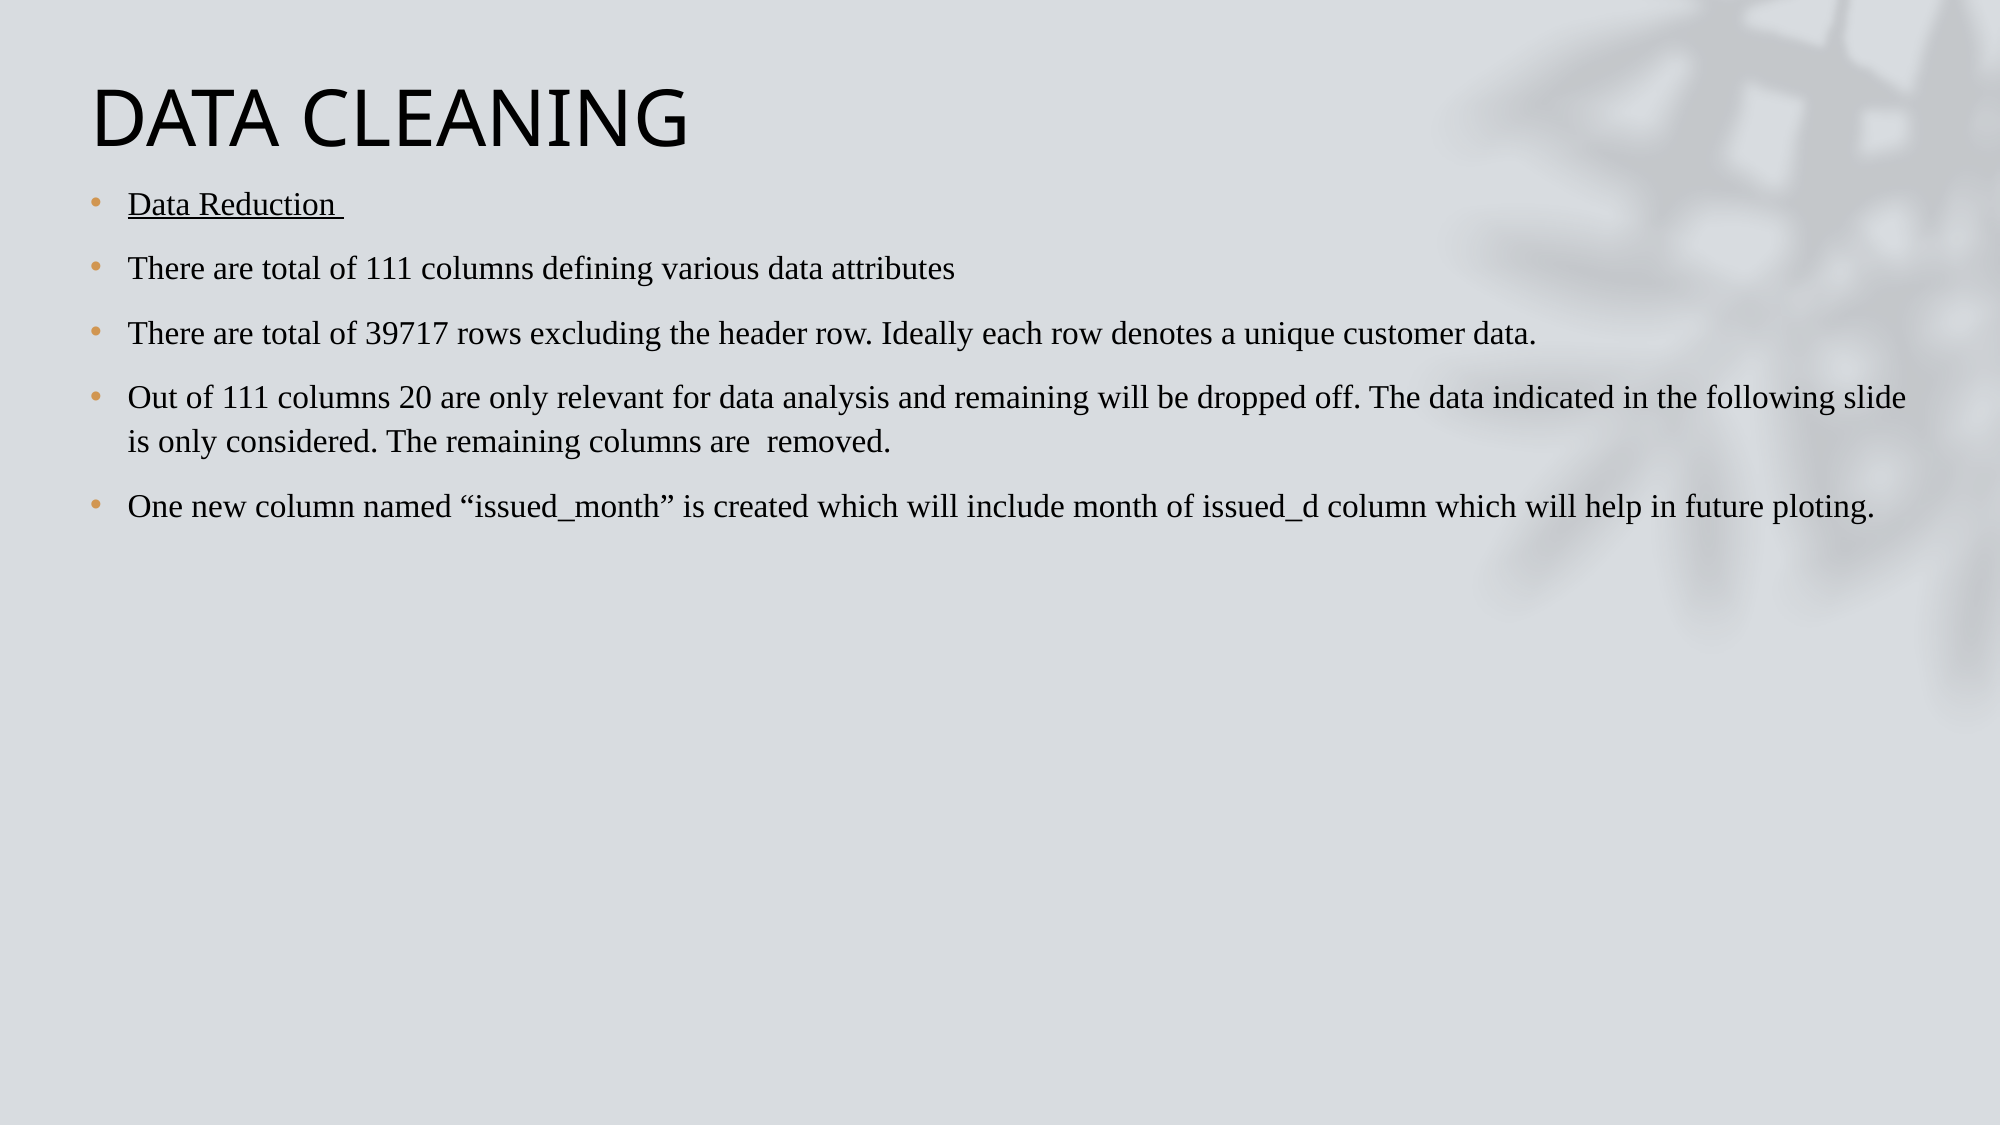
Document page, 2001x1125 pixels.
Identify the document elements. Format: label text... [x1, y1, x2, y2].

title DATA CLEANING [75, 60, 1863, 170]
list Data Reduction There are total of 111 columns defining various data attributes There are total of 39717 rows excluding the header row. Ideally each row denotes a unique customer data. Out of 111 columns 20 are only relevant for data analysis and remaining will be dropped off. The data indicated in the following slide is only considered. The remaining columns are removed. One new column named “issued_month” is created which will include month of issued_d column which will help in future ploting. [75, 170, 1925, 1009]
